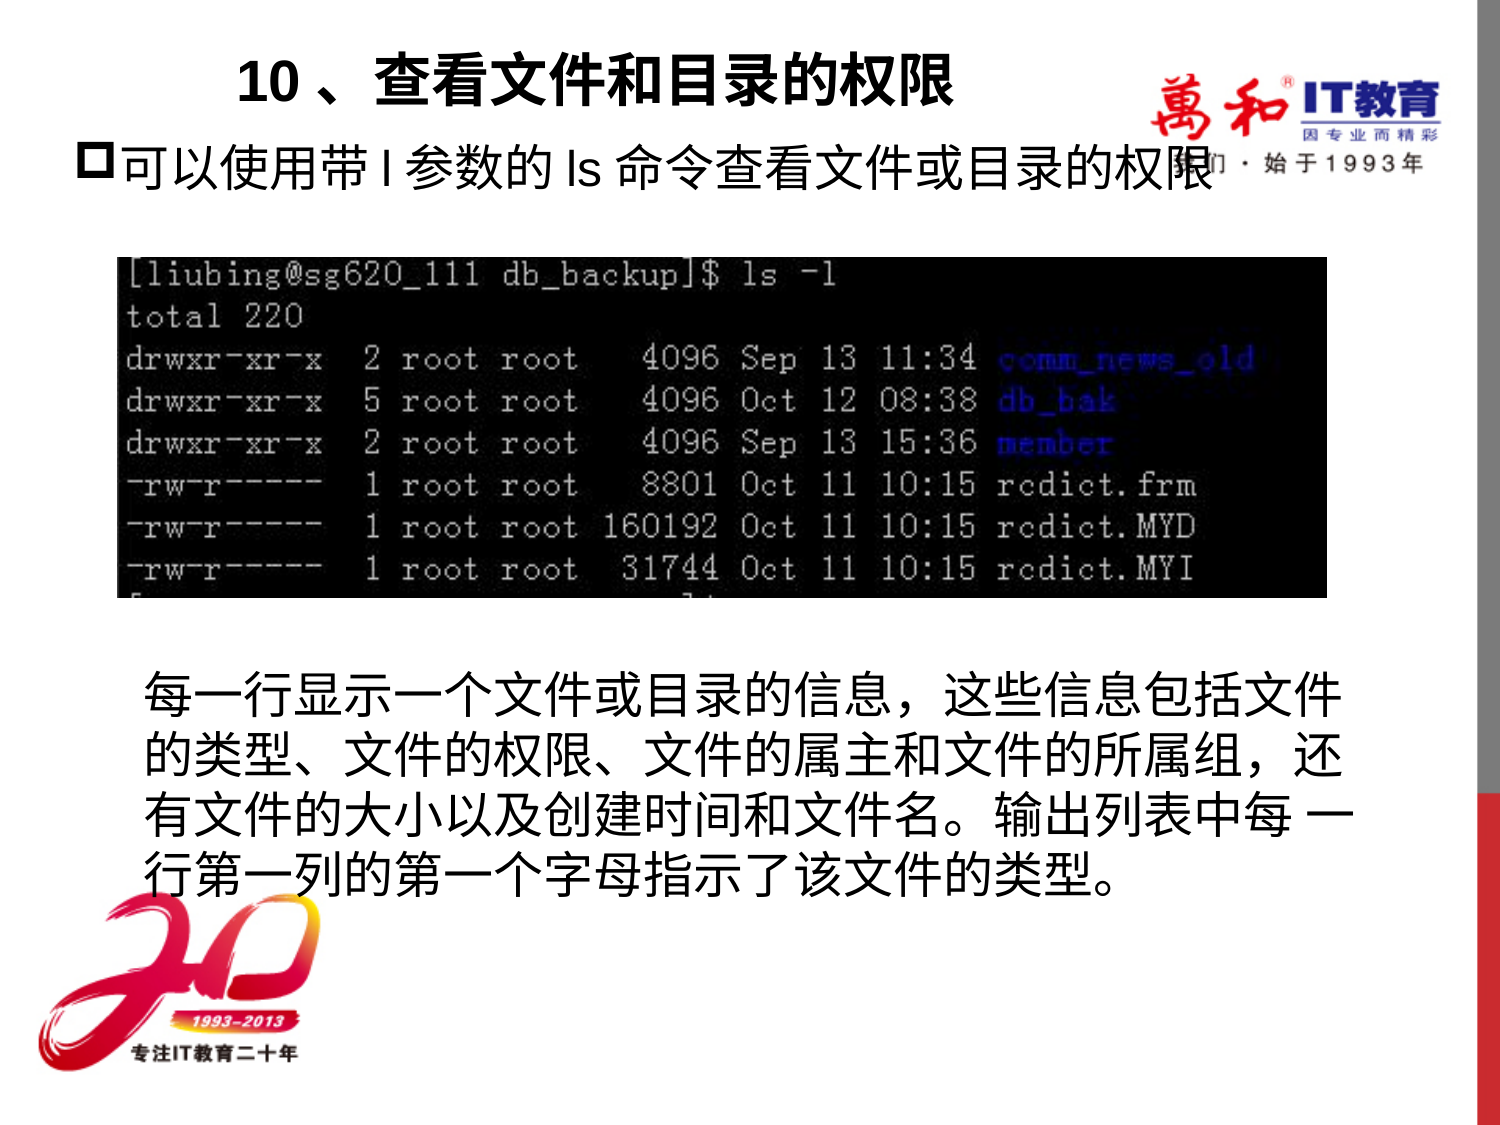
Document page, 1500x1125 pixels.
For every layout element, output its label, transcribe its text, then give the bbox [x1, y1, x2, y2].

picture [0, 0, 1500, 1125]
text_box 可以使用带l参数的ls命令查看文件或目录的权限 [58, 128, 1453, 204]
text_box 每一行显示一个文件或目录的信息，这些信息包括文件的类型、文件的权限、文件的属主和文件的所属组，还有文件的大小以及创建时间和文件名。输出列表中每 一行第一列的第一个字母指示了该文件的类型。 [128, 656, 1395, 911]
text_box 10、查看文件和目录的权限 [221, 35, 971, 121]
